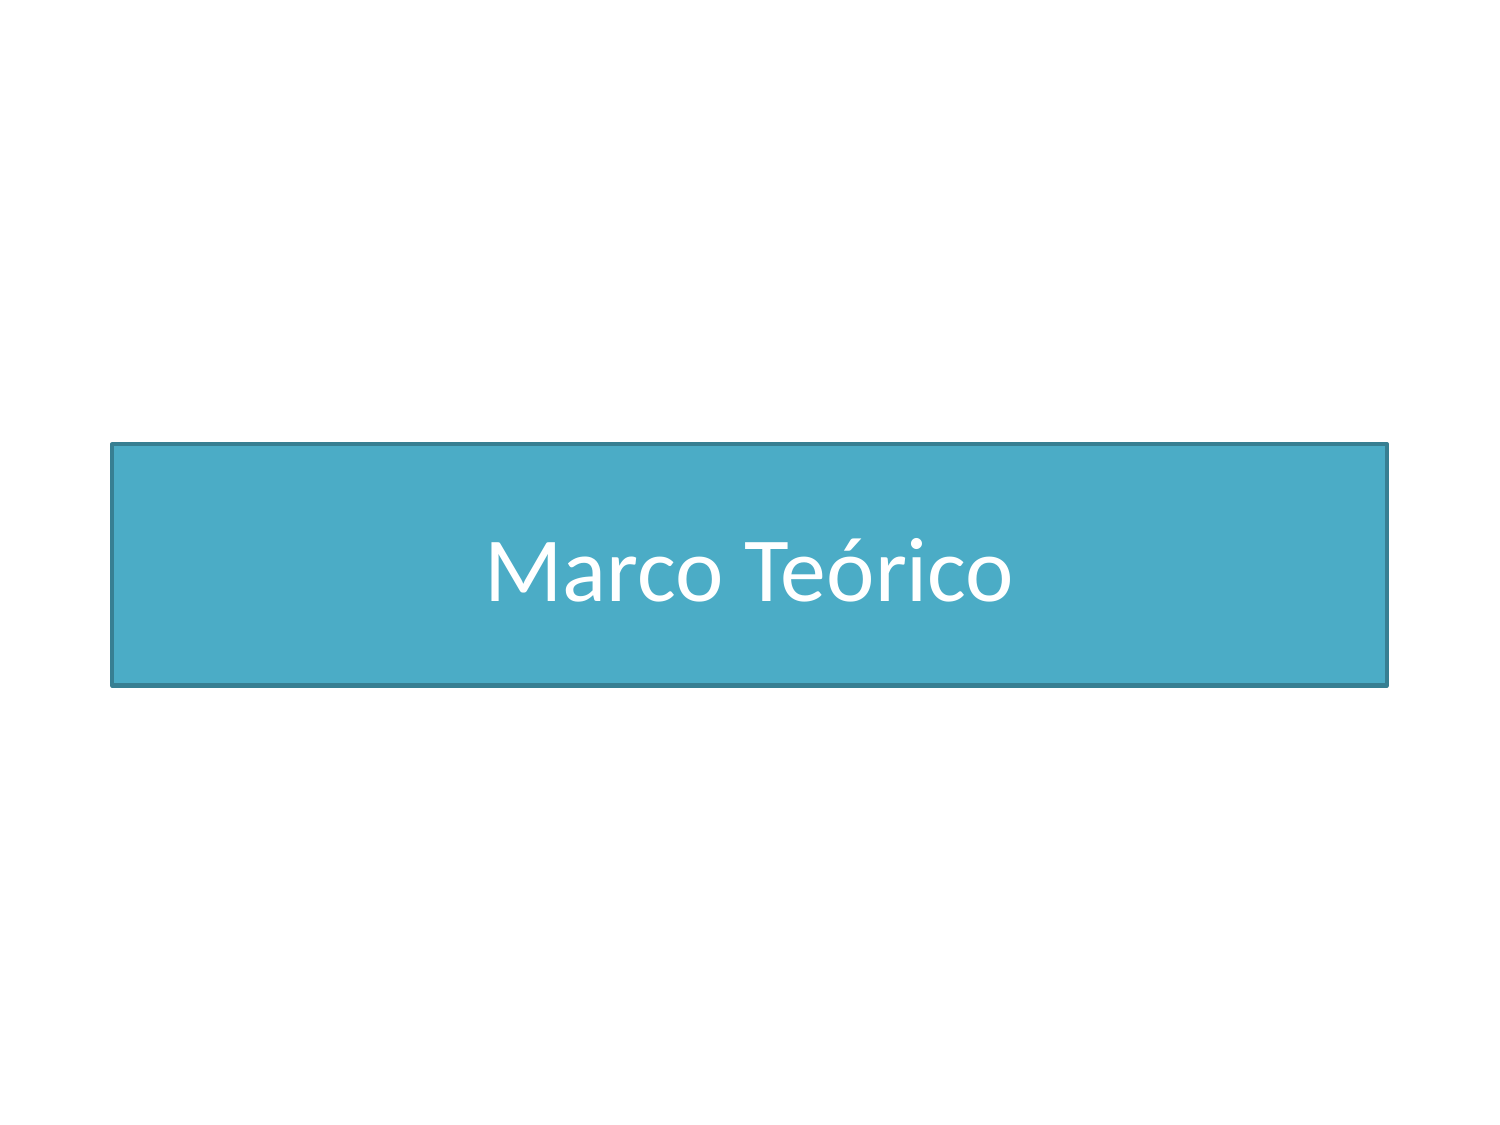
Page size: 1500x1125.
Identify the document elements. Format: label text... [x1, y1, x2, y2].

text_box Marco Teórico [110, 442, 1389, 688]
